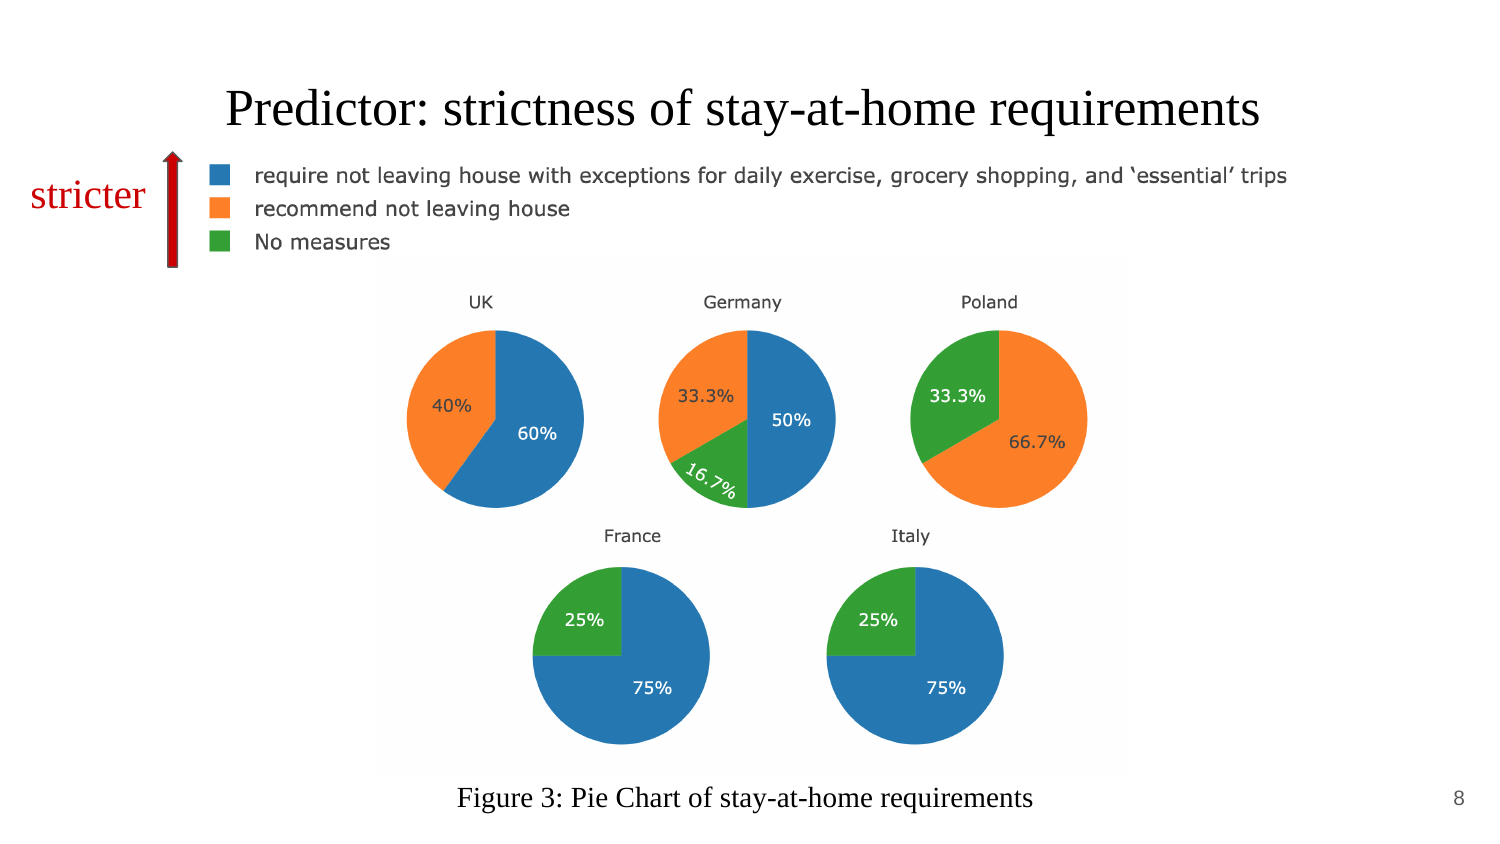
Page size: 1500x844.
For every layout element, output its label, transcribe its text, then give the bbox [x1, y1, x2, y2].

slide_number ‹#› [1389, 764, 1480, 830]
title Predictor: strictness of stay-at-home requirements [209, 58, 1291, 138]
picture [181, 139, 1319, 776]
title Figure 3: Pie Chart of stay-at-home requirements [441, 785, 1059, 844]
text_box stricter [15, 152, 164, 233]
text_box [164, 152, 176, 268]
